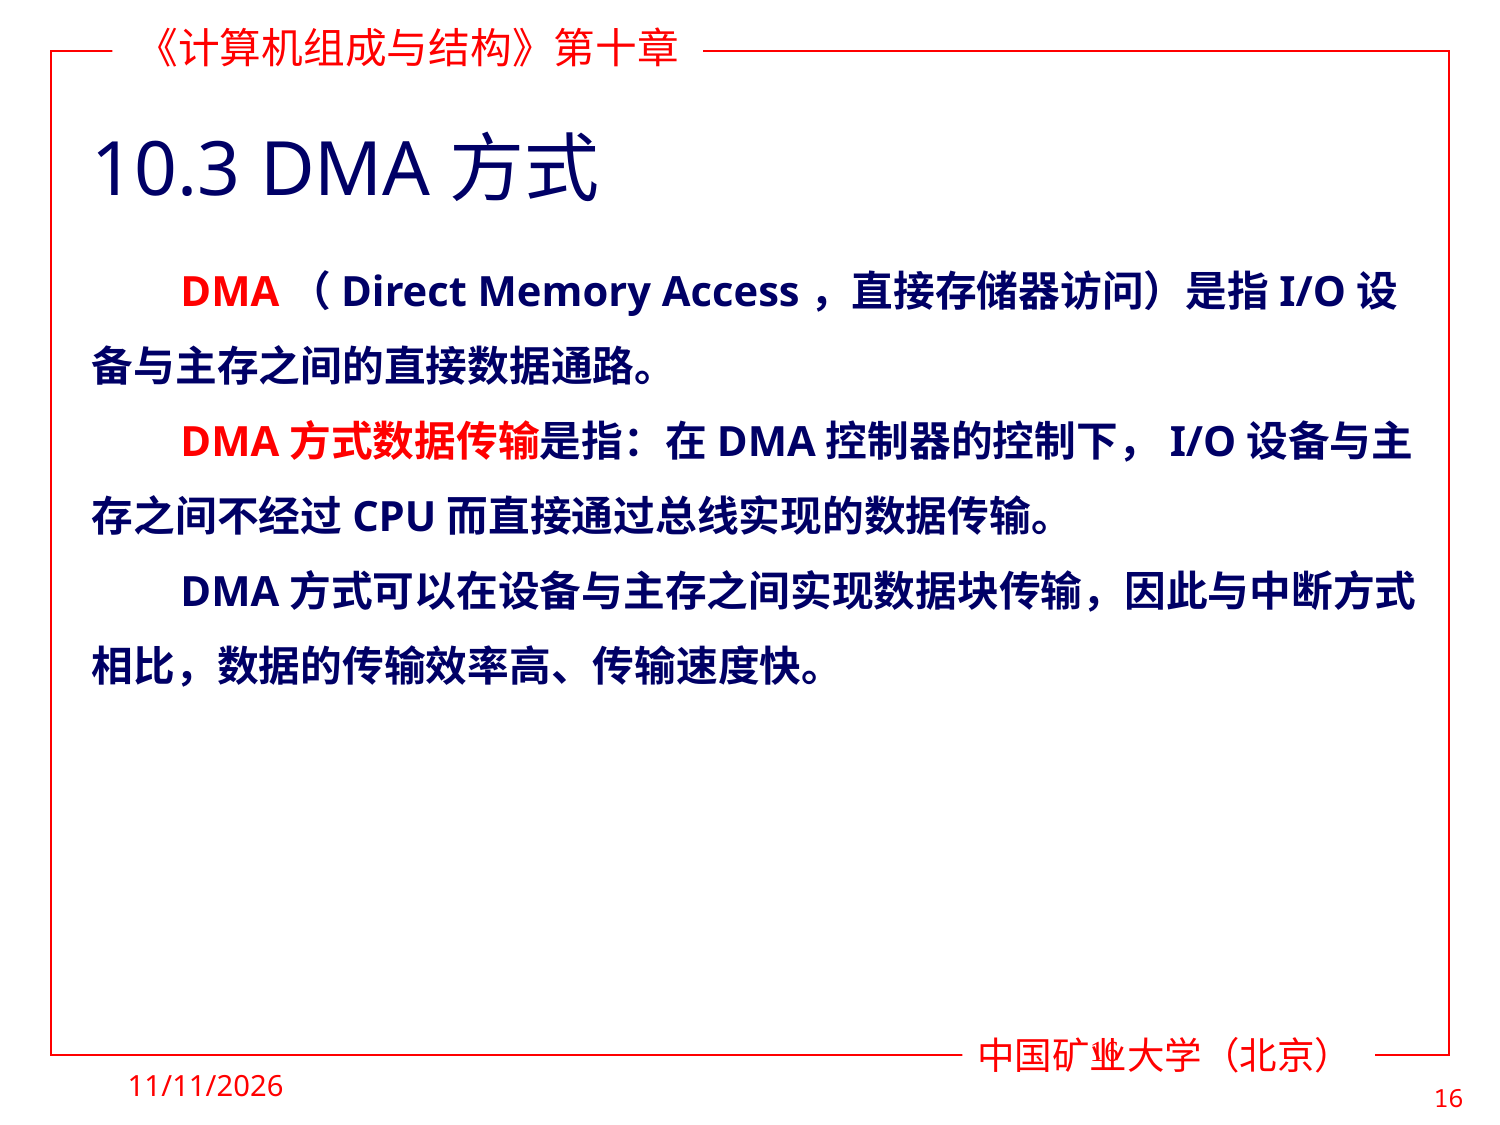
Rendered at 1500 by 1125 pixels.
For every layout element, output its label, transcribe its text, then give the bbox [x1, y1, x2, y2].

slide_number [112, 1050, 425, 1125]
title 10.3 DMA方式 [76, 111, 1435, 219]
slide_number 16 [1074, 1041, 1388, 1100]
subtitle DMA（Direct Memory Access，直接存储器访问）是指I/O设备与主存之间的直接数据通路。 DMA方式数据传输是指：在DMA控制器的控制下，I/O设备与主存之间不经过CPU而直接通过总线实现的数据传输。 DMA方式可以在设备与主存之间实现数据块传输，因此与中断方式相比，数据的传输效率高、传输速度快。 [76, 231, 1435, 1041]
